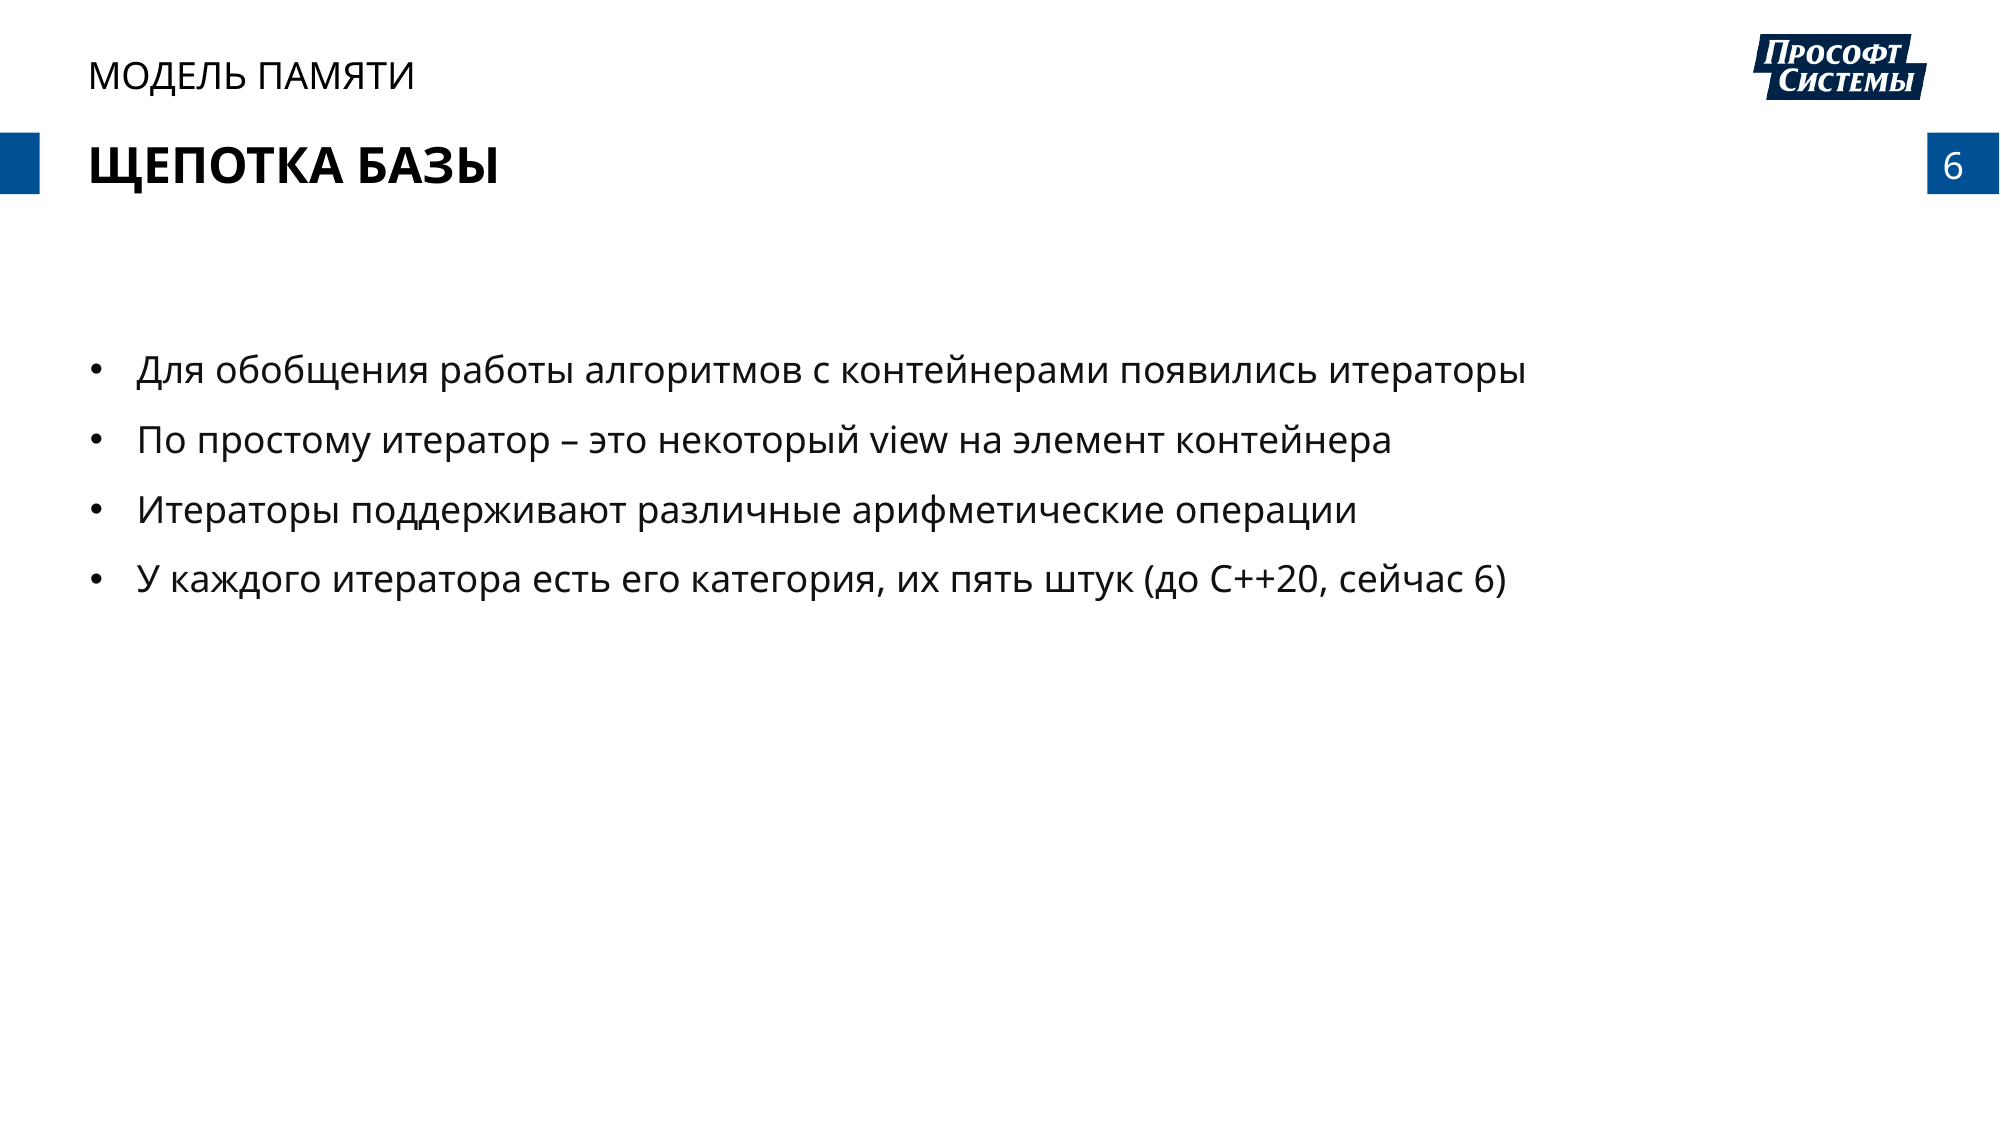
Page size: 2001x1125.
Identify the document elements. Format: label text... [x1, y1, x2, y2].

list Щепотка базы [72, 132, 1708, 195]
text_box Для обобщения работы алгоритмов с контейнерами появились итераторы По простому итератор – это некоторый view на элемент контейнера Итераторы поддерживают различные арифметические операции У каждого итератора есть его категория, их пять штук (до C++20, сейчас 6) [74, 337, 1950, 608]
picture [1753, 34, 1927, 100]
list МОДЕЛЬ ПАМЯТИ [72, 49, 1708, 101]
